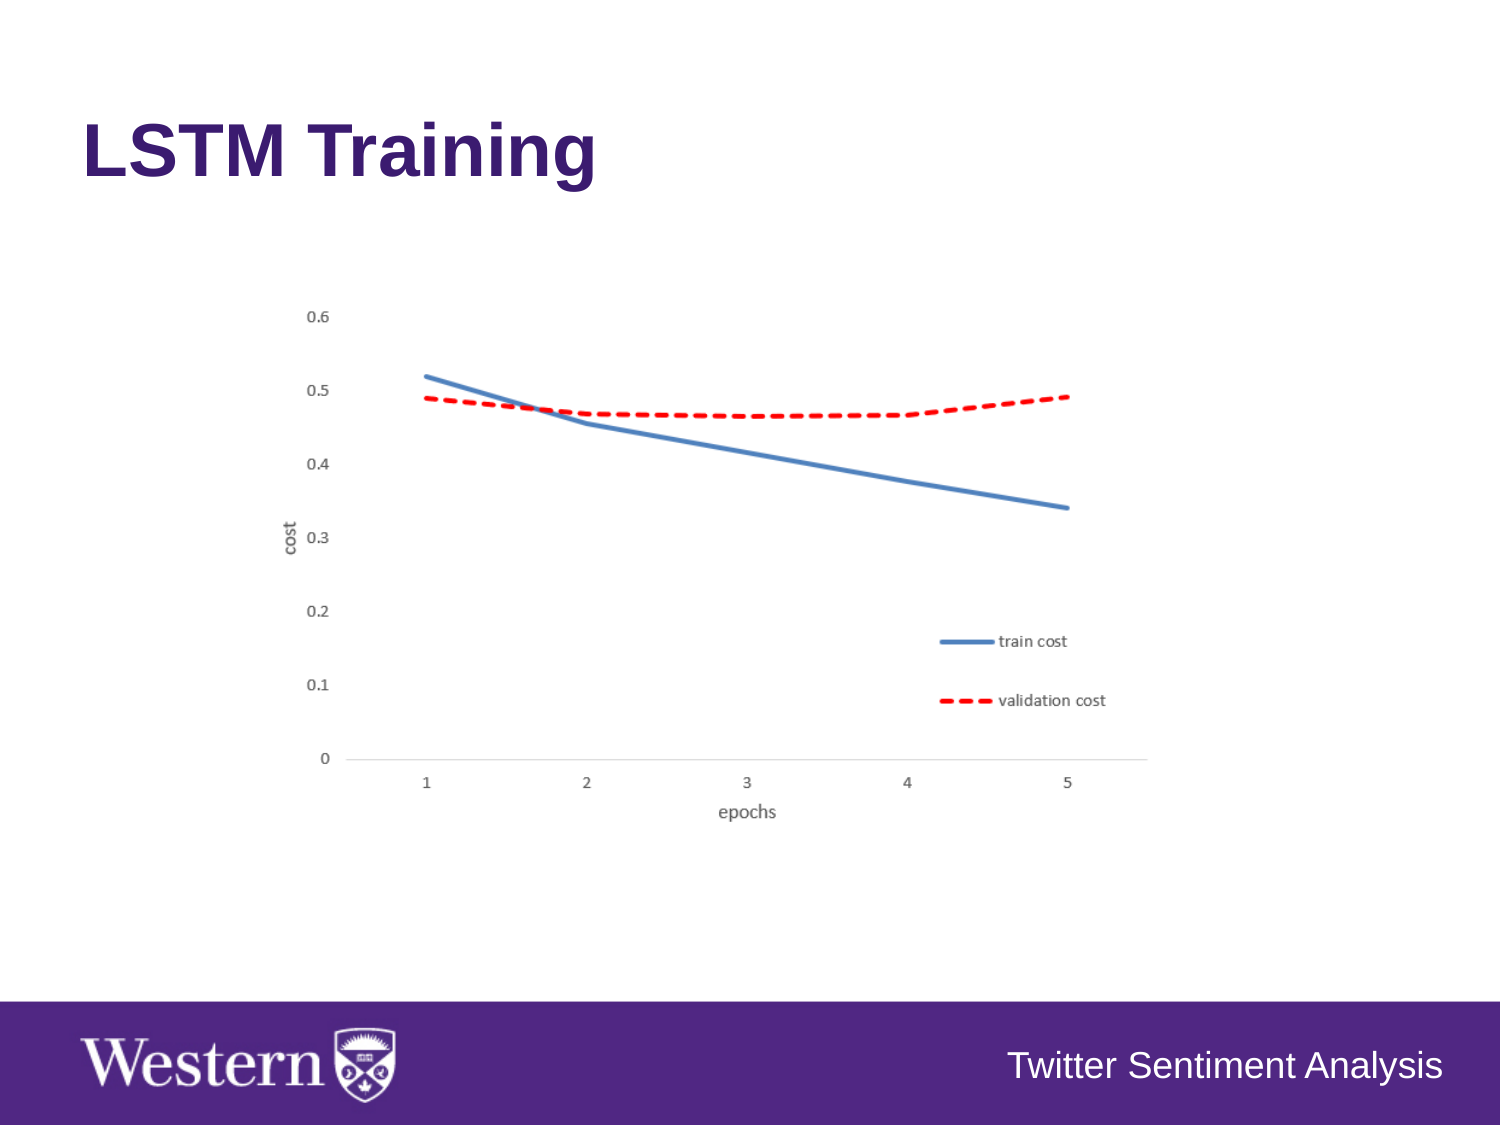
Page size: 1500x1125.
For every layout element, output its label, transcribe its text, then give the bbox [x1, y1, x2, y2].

text_box Twitter Sentiment Analysis [935, 1033, 1459, 1094]
picture [0, 0, 1500, 1125]
text_box LSTM Training [67, 94, 1382, 199]
